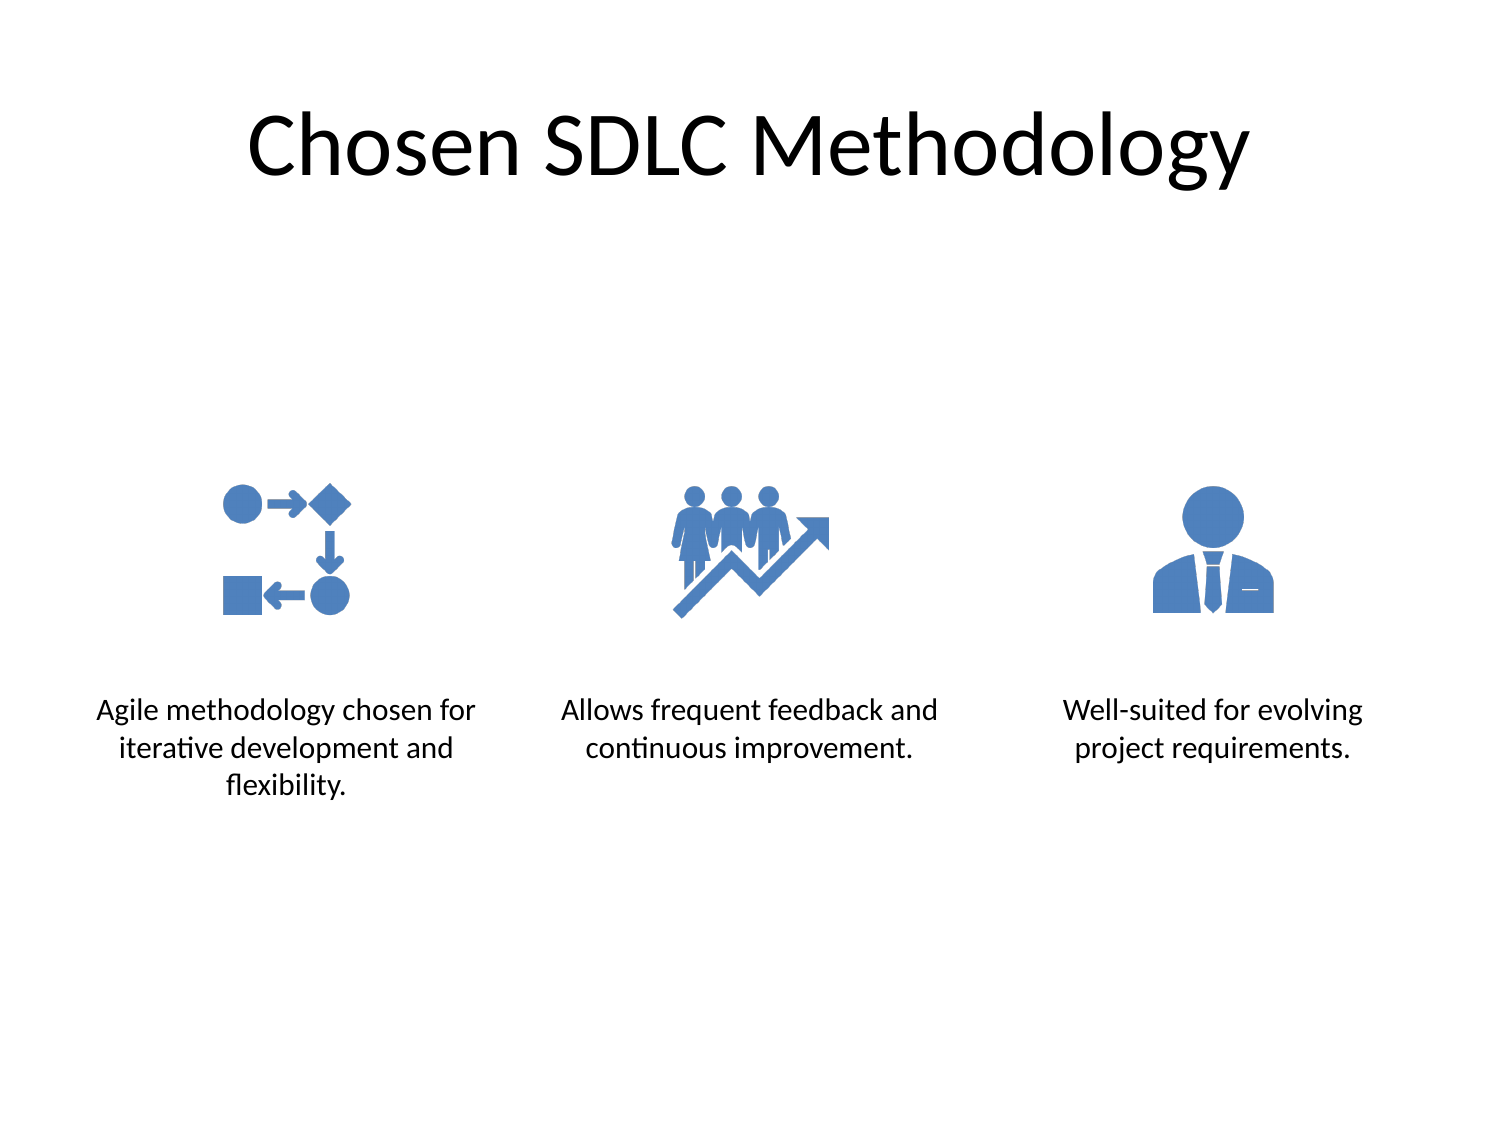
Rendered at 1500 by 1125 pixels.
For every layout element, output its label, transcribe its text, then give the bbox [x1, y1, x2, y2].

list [74, 262, 1426, 1006]
title Chosen SDLC Methodology [75, 45, 1425, 233]
